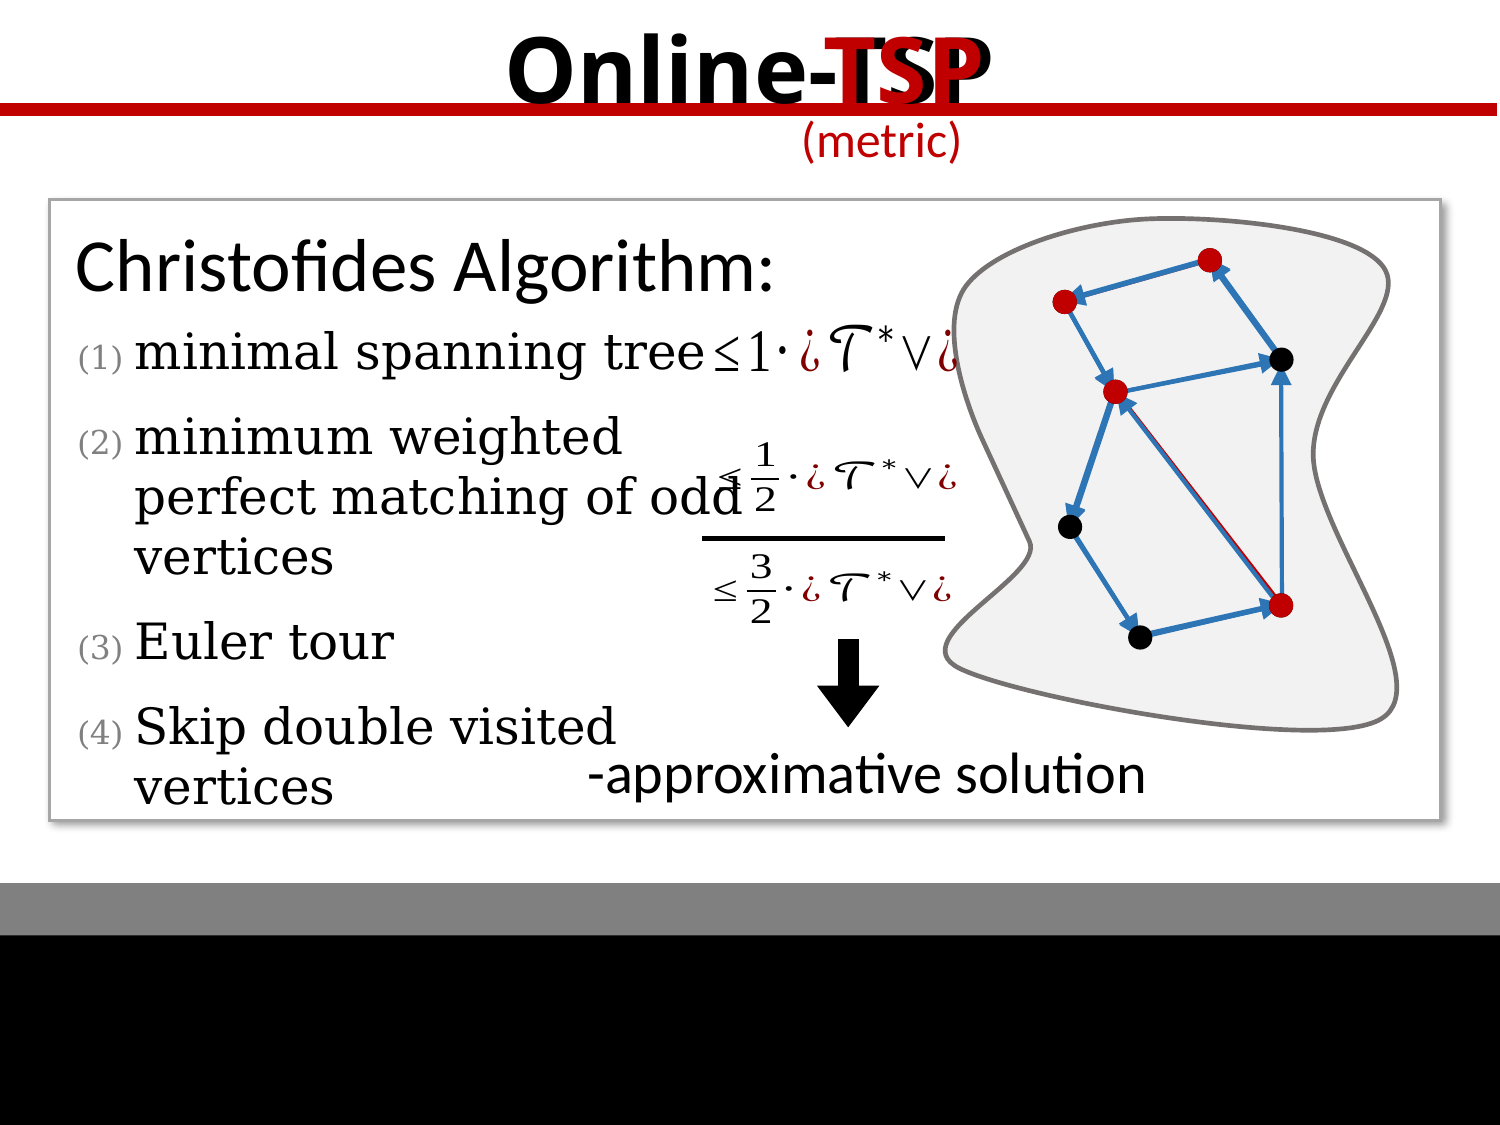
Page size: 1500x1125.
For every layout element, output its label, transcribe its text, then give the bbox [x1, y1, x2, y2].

text_box (metric) [786, 100, 978, 175]
text_box [0, 934, 1500, 1125]
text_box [1052, 248, 1294, 618]
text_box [1052, 618, 1294, 650]
text_box TSP [103, 0, 1397, 147]
text_box [944, 217, 1398, 732]
text_box Christofides Algorithm: minimal spanning tree minimum weighted perfect matching of odd vertices Euler tour Skip double visited vertices [61, 209, 799, 822]
text_box [48, 199, 1442, 821]
